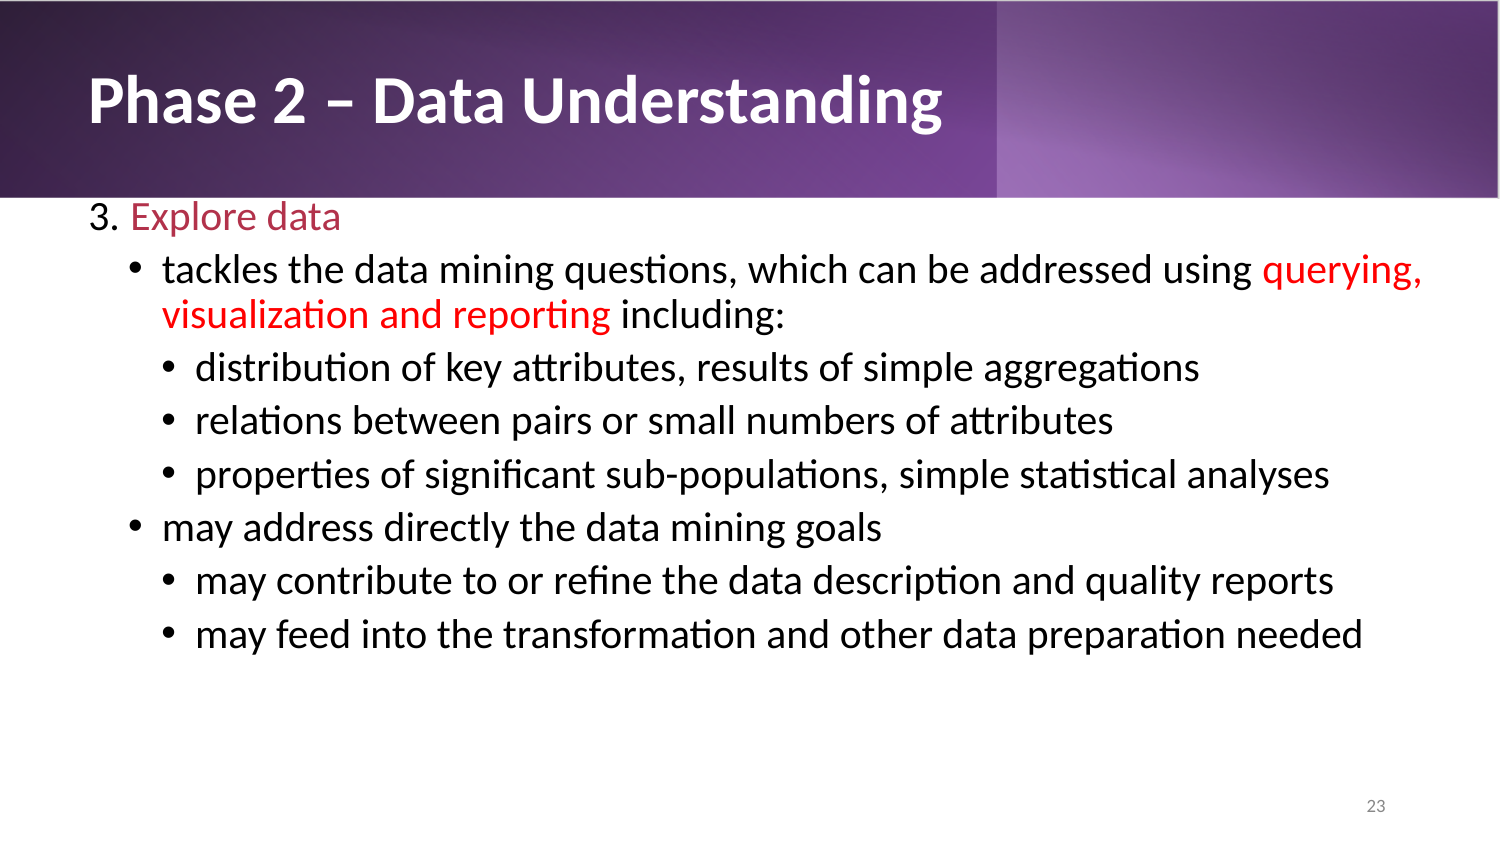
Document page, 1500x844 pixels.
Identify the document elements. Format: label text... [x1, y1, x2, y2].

slide_number 23 [1059, 782, 1397, 827]
text_box Explore data tackles the data mining questions, which can be addressed using querying, visualization and reporting including: distribution of key attributes, results of simple aggregations relations between pairs or small numbers of attributes properties of significant sub-populations, simple statistical analyses may address directly the data mining goals may contribute to or refine the data description and quality reports may feed into the transformation and other data preparation needed [77, 207, 1436, 782]
picture [0, 0, 1500, 199]
